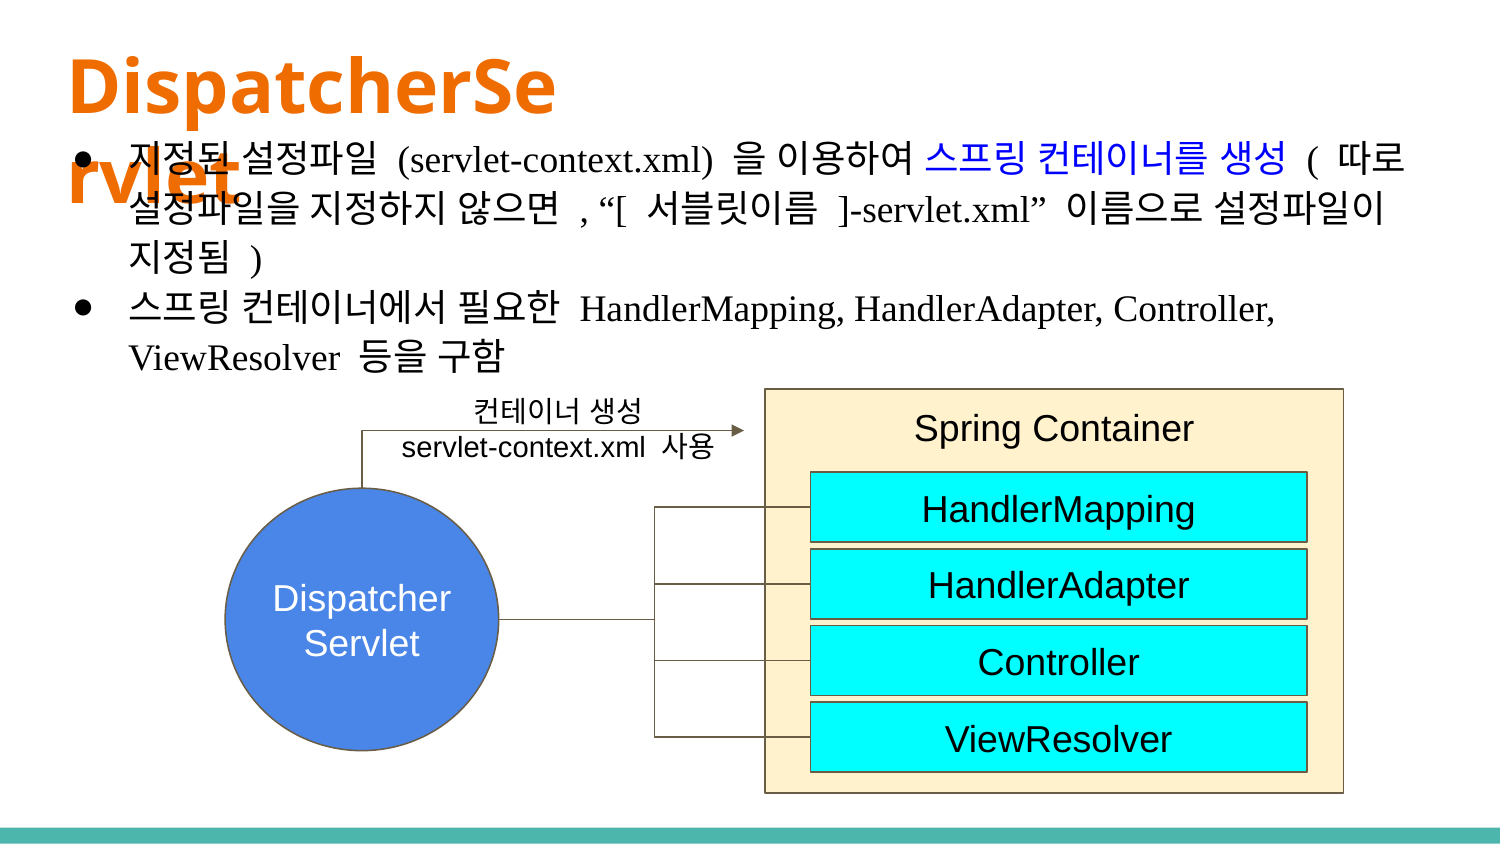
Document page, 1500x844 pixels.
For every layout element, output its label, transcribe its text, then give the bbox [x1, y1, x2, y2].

text_box 컨테이너 생성 servlet-context.xml 사용 [365, 377, 518, 423]
title DispatcherServlet [51, 23, 590, 115]
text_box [498, 583, 811, 617]
text_box Controller [815, 625, 1307, 696]
text_box Dispatcher Servlet [225, 488, 493, 751]
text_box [498, 506, 811, 583]
text_box HandlerMapping [810, 472, 1307, 543]
text_box HandlerAdapter [815, 548, 1307, 619]
text_box 지정된 설정파일 (servlet-context.xml) 을 이용하여 스프링 컨테이너를 생성 ( 따로 설정파일을 지정하지 않으면 , “[ 서블릿이름 ]-servlet.xml” 이름으로 설정파일이 지정됨 ) 스프링 컨테이너에서 필요한 HandlerMapping, HandlerAdapter, Controller, ViewResolver 등을 구함 [38, 115, 1436, 271]
text_box 컨테이너 생성 servlet-context.xml 사용 [587, 377, 753, 423]
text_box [498, 619, 811, 738]
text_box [523, 268, 583, 505]
text_box ViewResolver [810, 702, 1307, 773]
text_box Spring Container [764, 388, 1344, 793]
